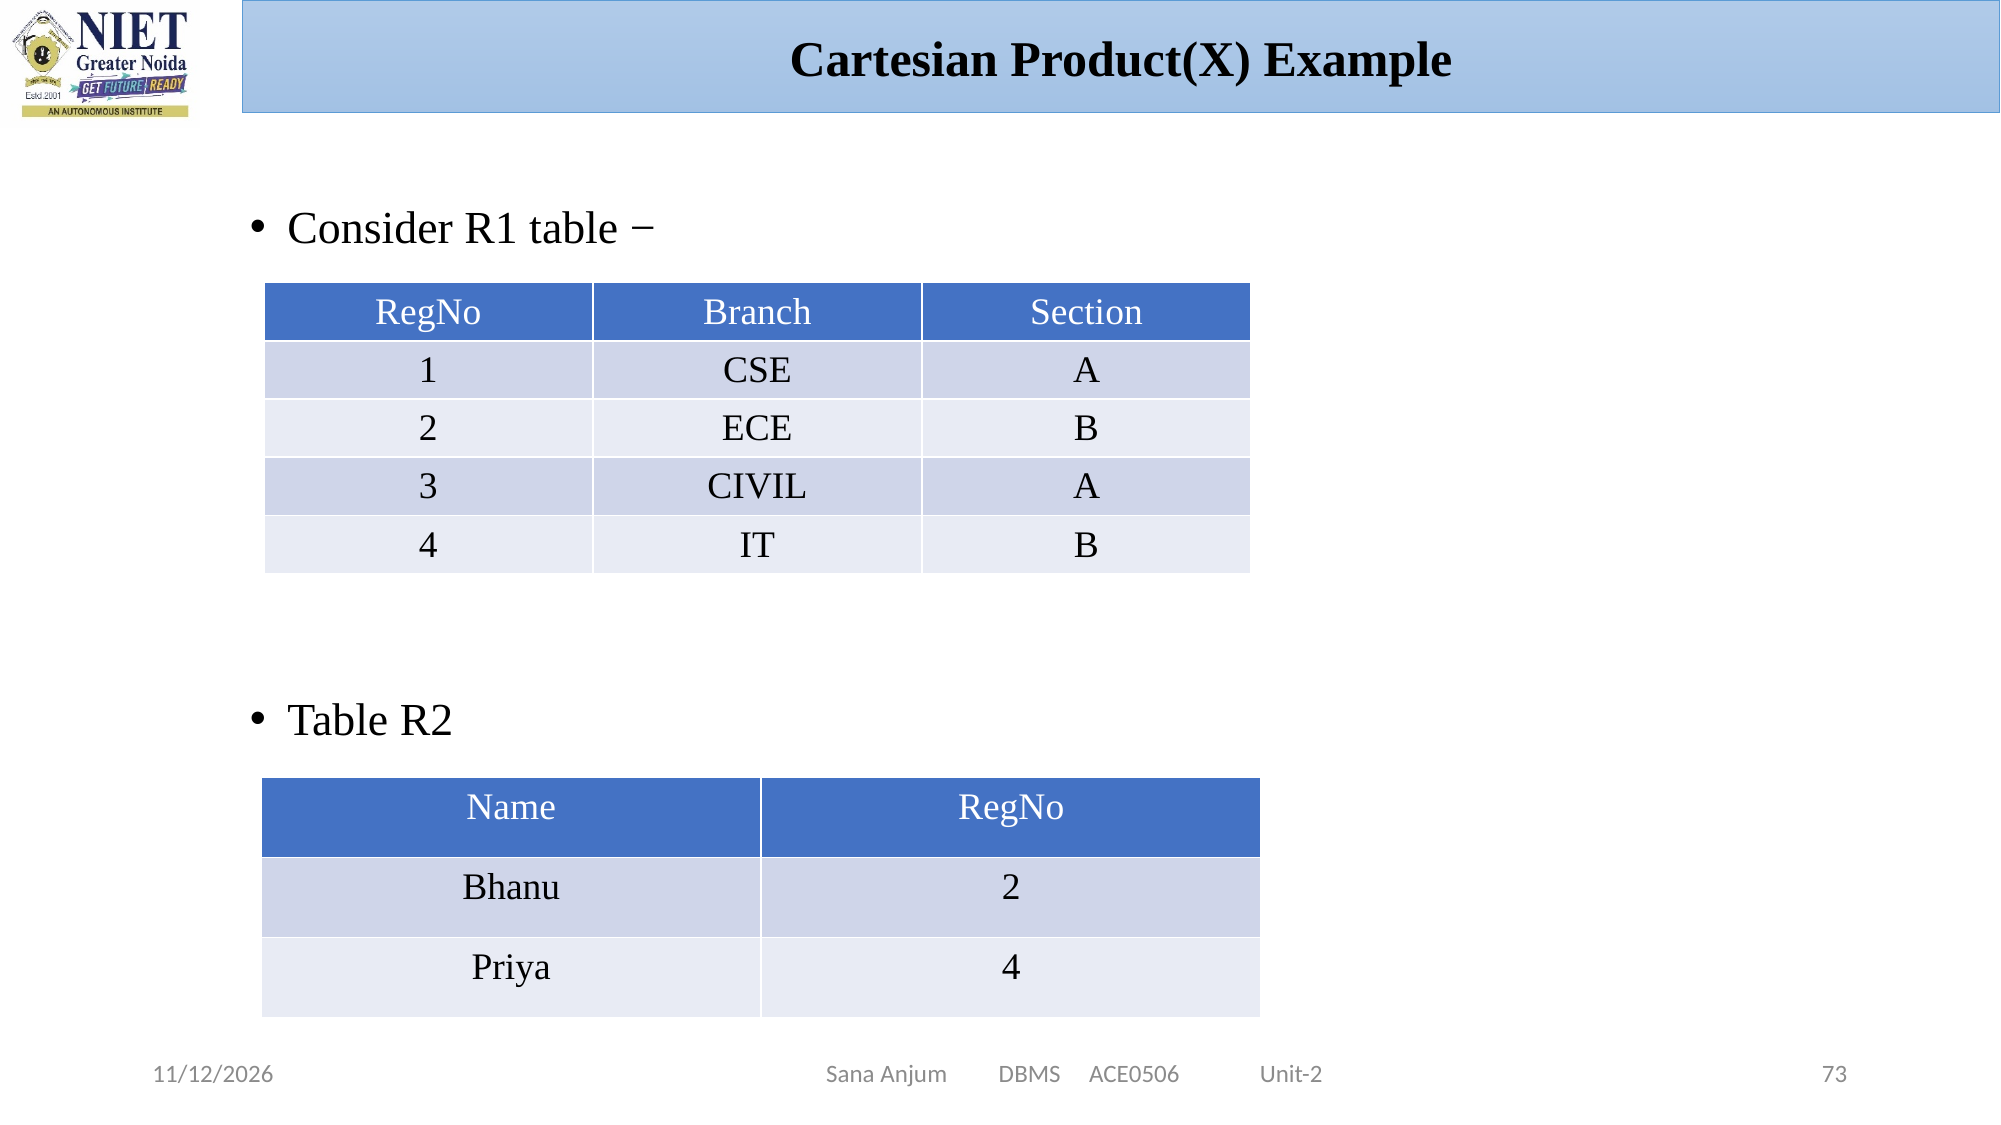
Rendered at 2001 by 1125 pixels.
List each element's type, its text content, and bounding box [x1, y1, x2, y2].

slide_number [137, 1042, 588, 1103]
table_cell CSE [594, 342, 921, 398]
table_cell 2 [265, 400, 592, 456]
table_cell CIVIL [594, 458, 921, 515]
slide_number 73 [1412, 1042, 1863, 1103]
table_cell Priya [262, 938, 760, 1017]
table_header Section [923, 283, 1250, 340]
table_cell IT [594, 516, 921, 573]
footer Sana Anjum DBMS ACE0506 Unit-2 [662, 1042, 1412, 1103]
table_header RegNo [265, 283, 592, 340]
table_cell 3 [265, 458, 592, 515]
table_cell 4 [265, 516, 592, 573]
picture [0, 0, 200, 128]
table_header Branch [594, 283, 921, 340]
table_cell B [923, 400, 1250, 456]
table_cell A [923, 342, 1250, 398]
table_cell A [923, 458, 1250, 515]
table_cell Bhanu [262, 858, 760, 937]
text_box Cartesian Product(X) Example [242, 0, 2000, 113]
table_cell B [923, 516, 1250, 573]
table_cell ECE [594, 400, 921, 456]
list Consider R1 table − Table R2 [234, 196, 1678, 998]
table_header RegNo [762, 778, 1260, 857]
table_header Name [262, 778, 760, 857]
table_cell 1 [265, 342, 592, 398]
table_cell 4 [762, 938, 1260, 1017]
table_cell 2 [762, 858, 1260, 937]
